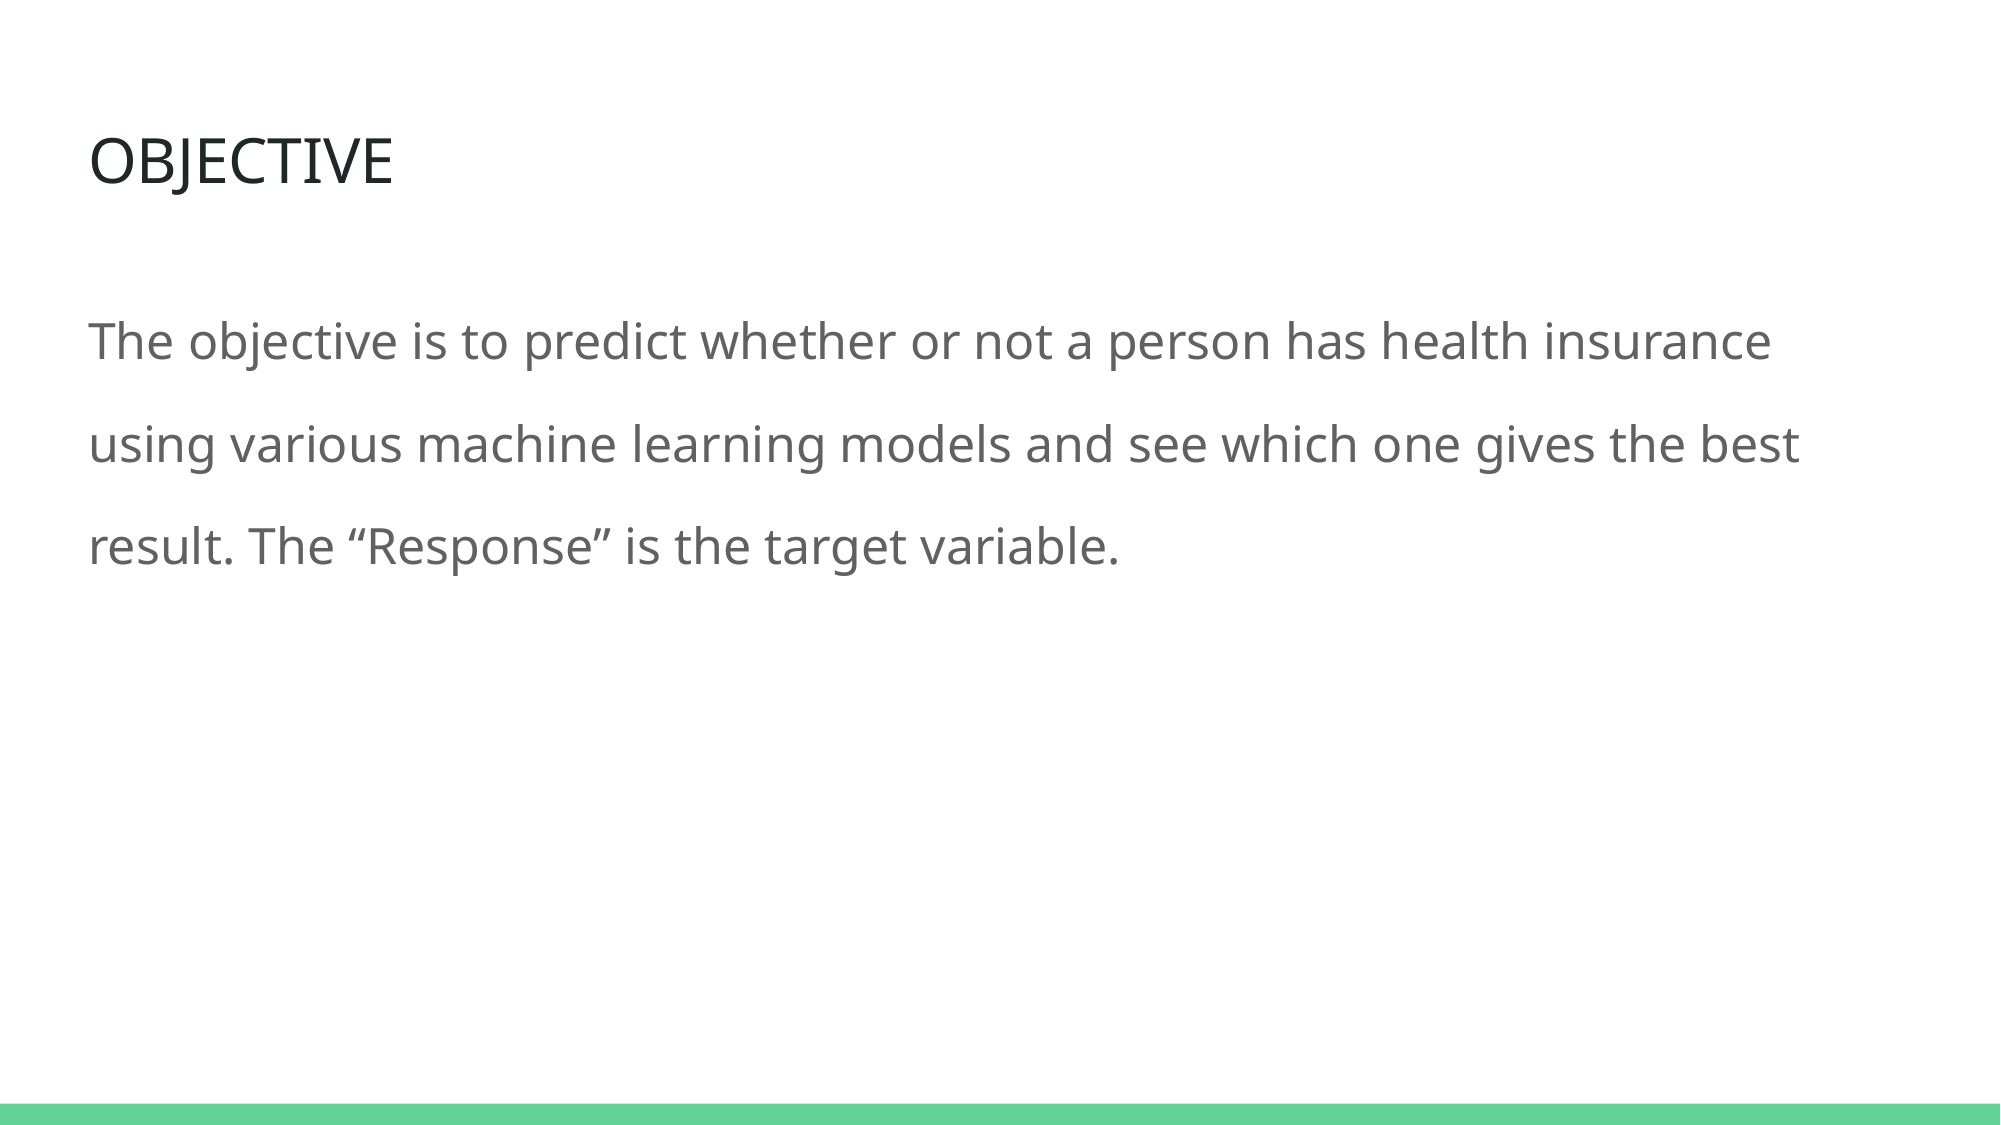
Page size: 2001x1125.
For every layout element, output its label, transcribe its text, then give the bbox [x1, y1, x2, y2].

title OBJECTIVE [68, 97, 1932, 223]
list The objective is to predict whether or not a person has health insurance using various machine learning models and see which one gives the best result. The “Response” is the target variable. [68, 252, 1932, 1000]
